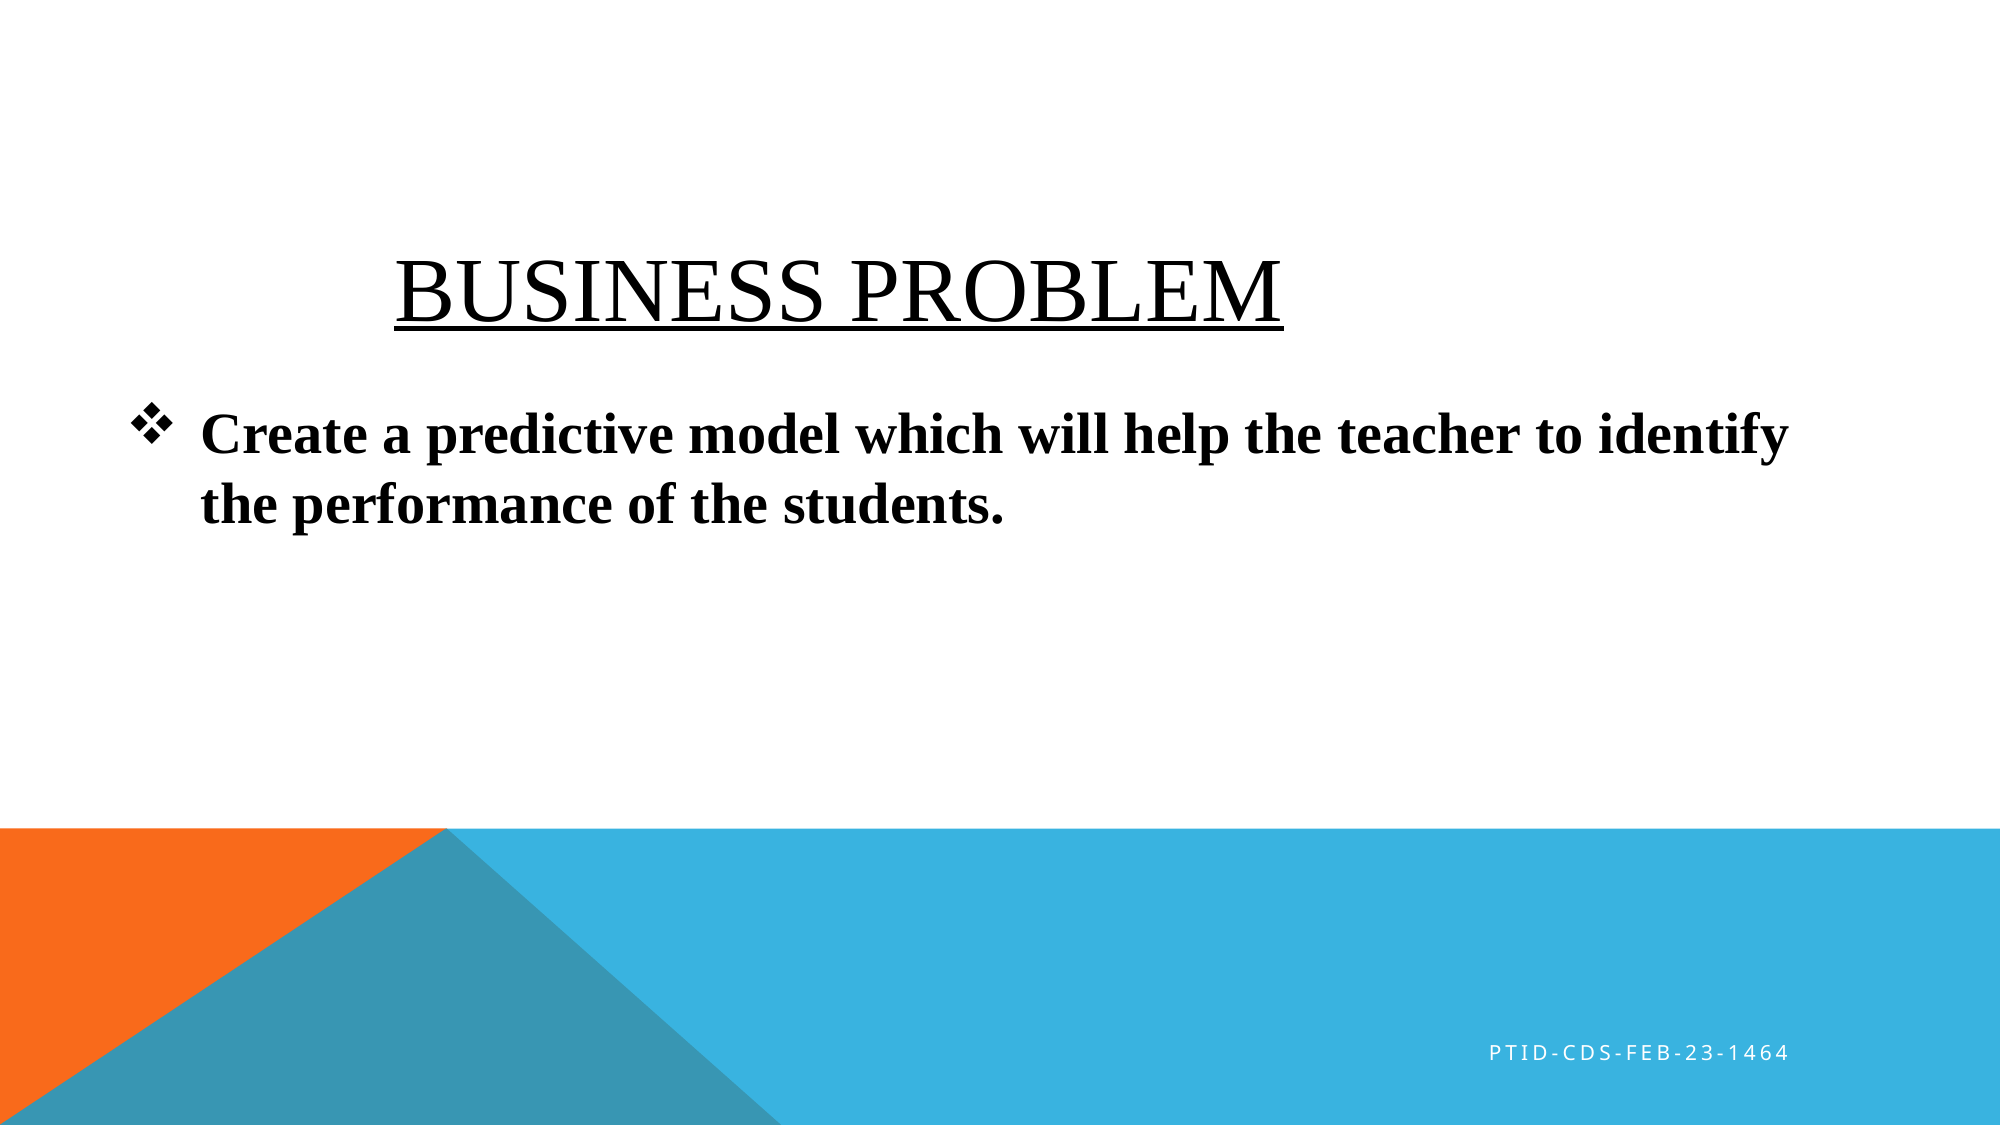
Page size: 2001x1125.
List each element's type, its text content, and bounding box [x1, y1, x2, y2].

footer PTID-CDS-FEB-23-1464 [769, 1031, 1803, 1076]
list Create a predictive model which will help the teacher to identify the performance of the students. [110, 387, 1866, 791]
title Business Problem [108, 176, 1570, 393]
